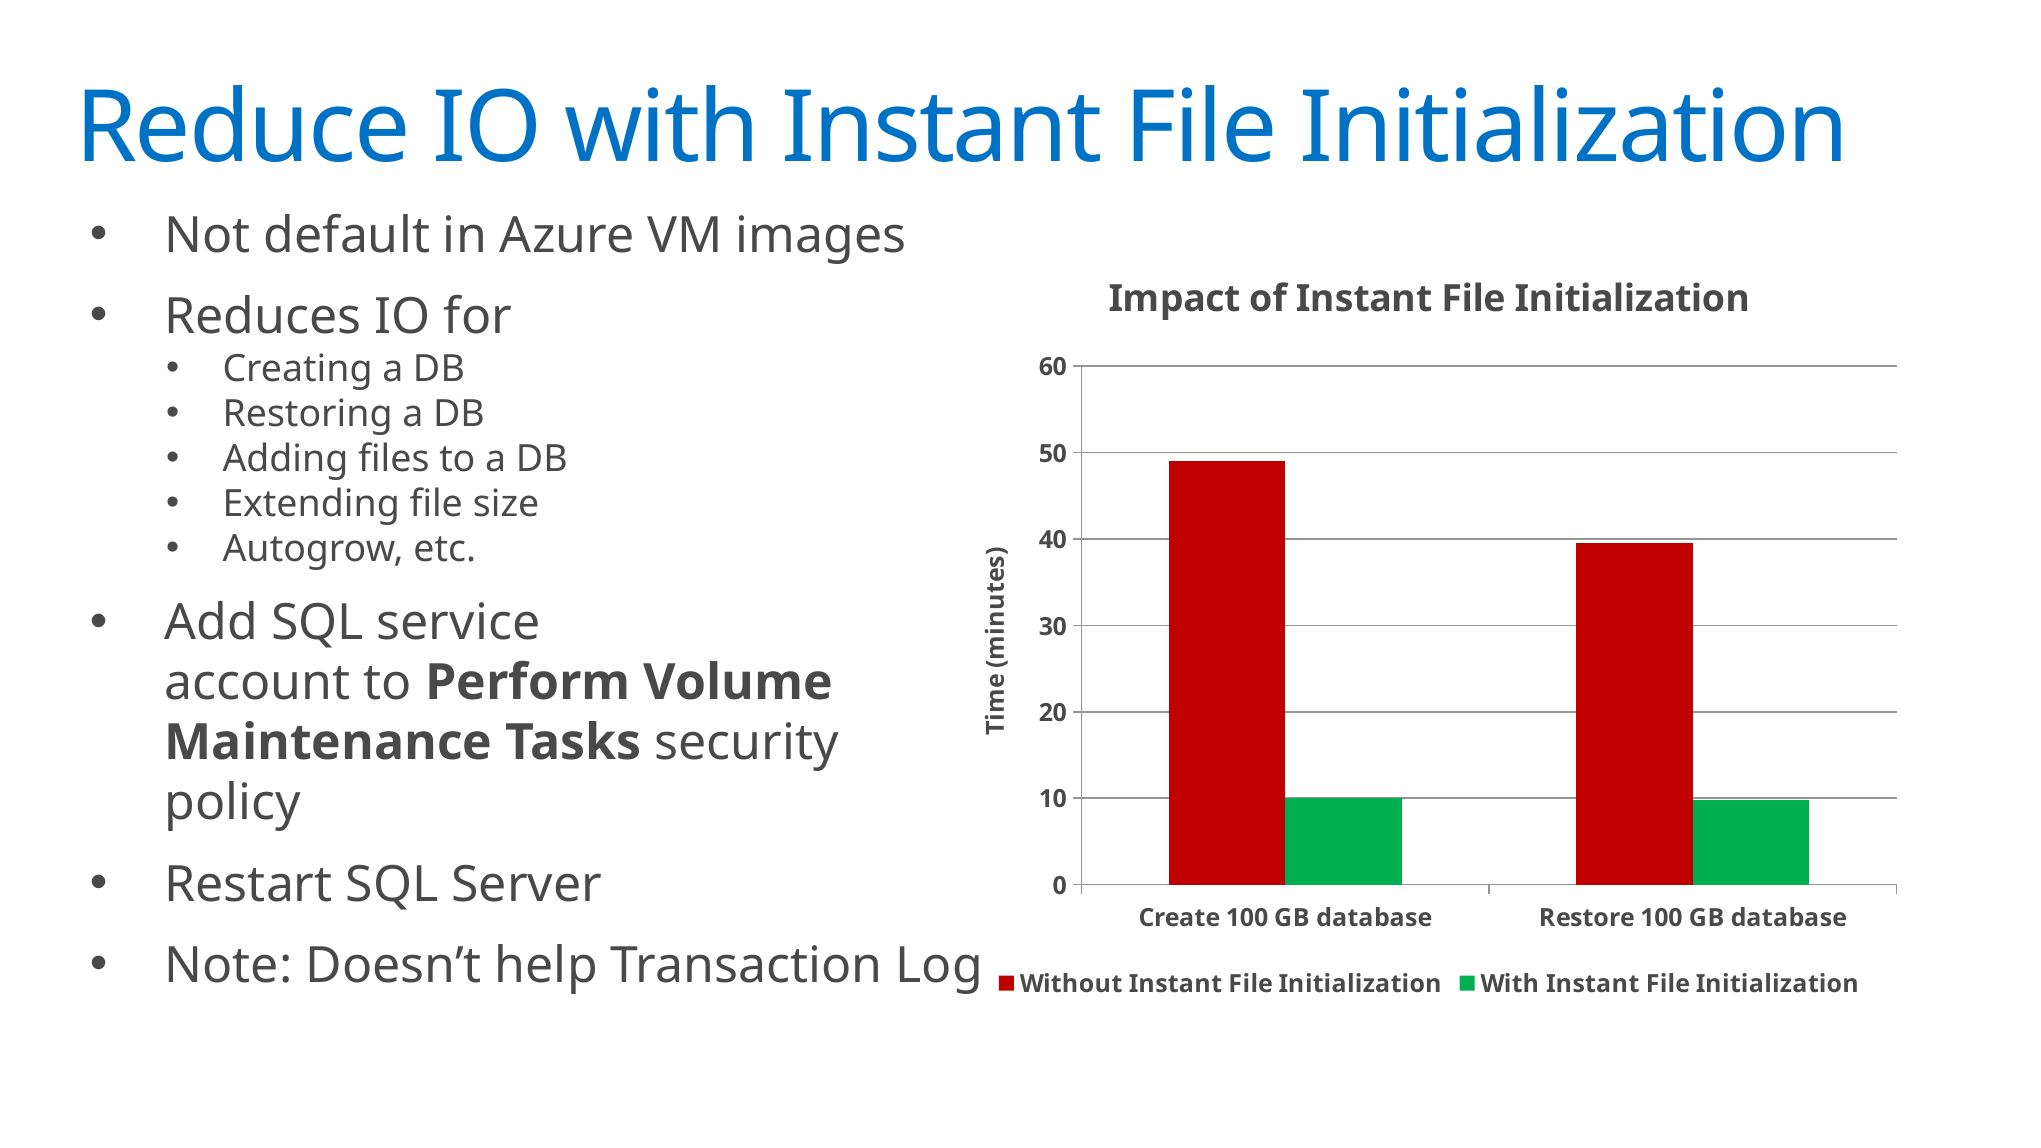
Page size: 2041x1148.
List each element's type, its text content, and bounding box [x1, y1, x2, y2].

list Not default in Azure VM images Reduces IO for Creating a DB Restoring a DB Adding files to a DB Extending file size Autogrow, etc. Add SQL service account to Perform Volume Maintenance Tasks security policy Restart SQL Server Note: Doesn’t help Transaction Log [75, 195, 2025, 1137]
chart [942, 235, 1917, 1007]
title Reduce IO with Instant File Initialization [60, 60, 2011, 211]
